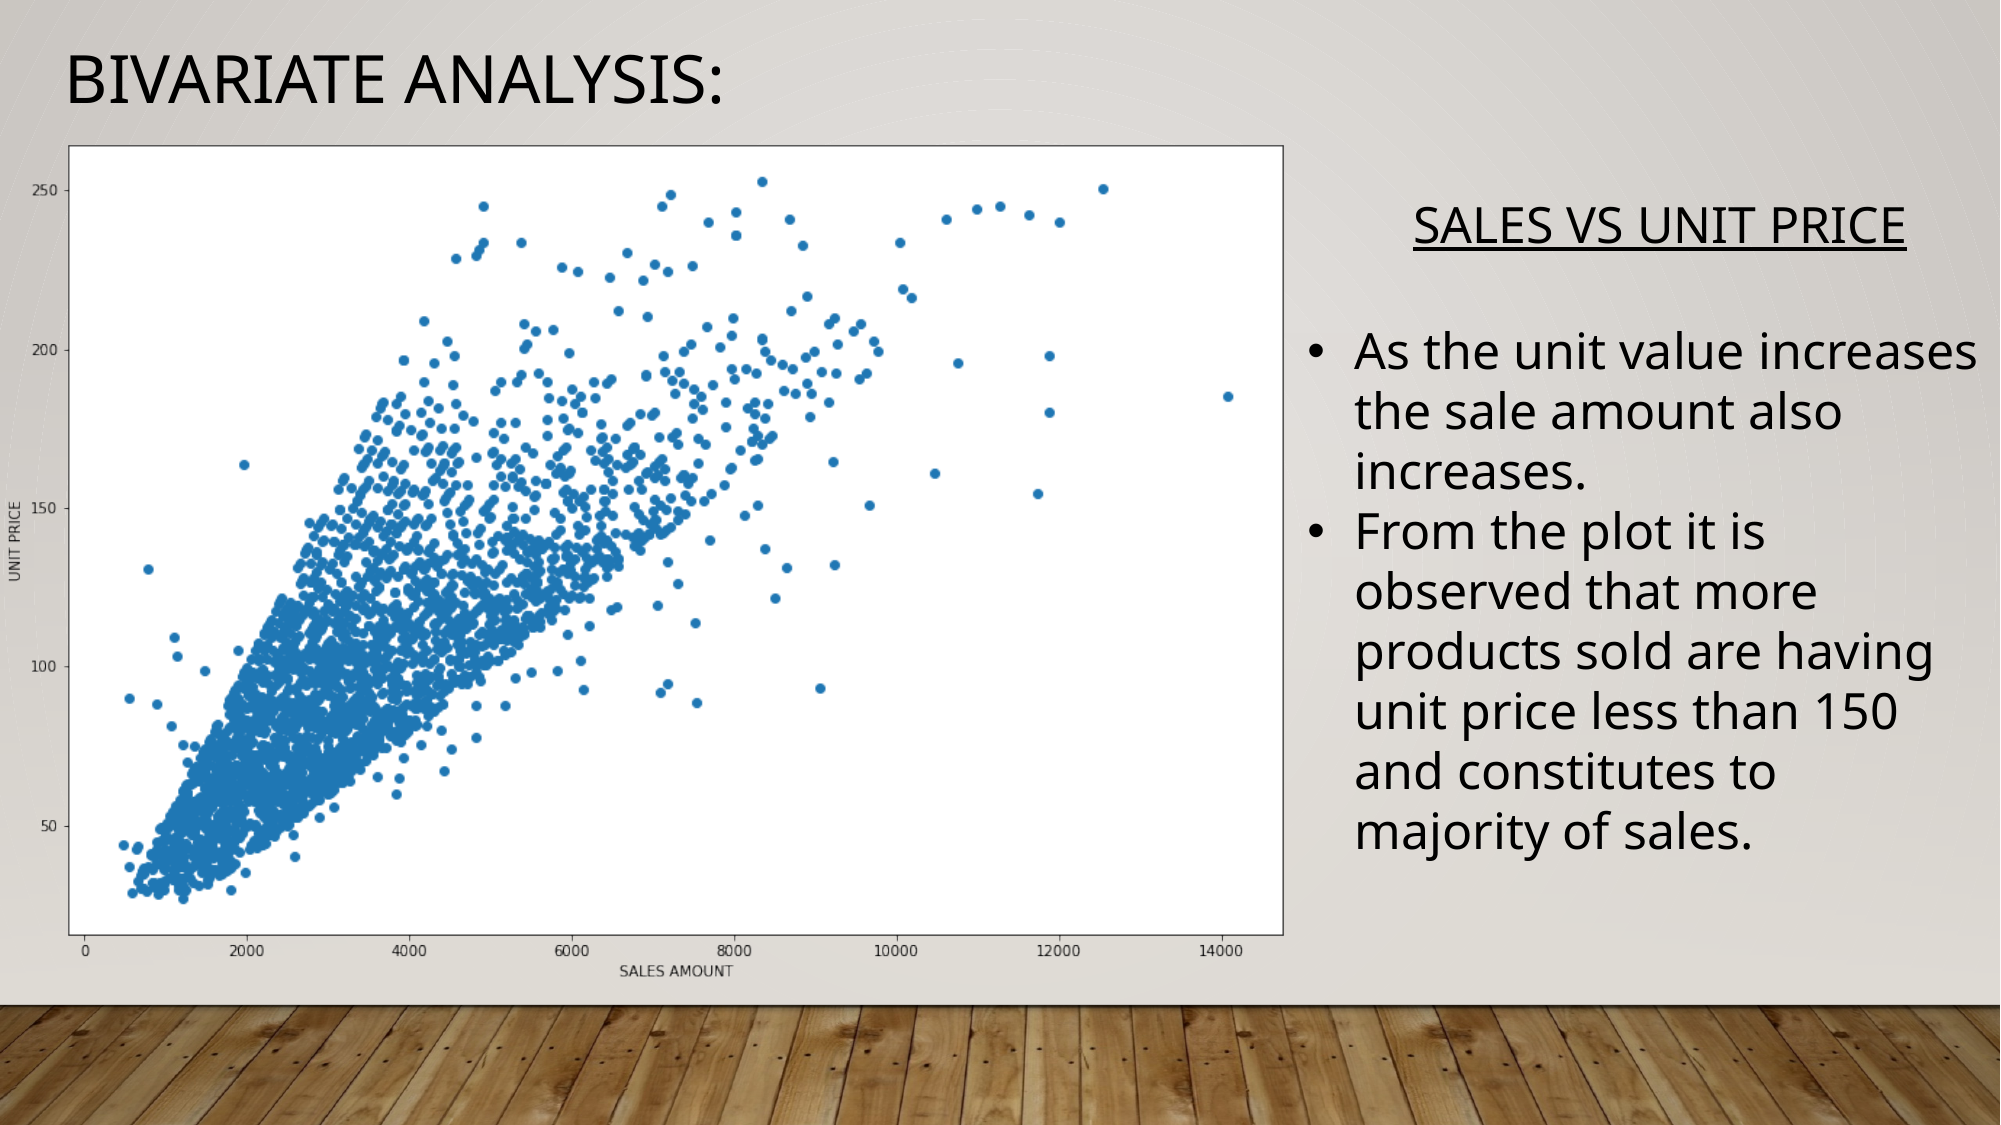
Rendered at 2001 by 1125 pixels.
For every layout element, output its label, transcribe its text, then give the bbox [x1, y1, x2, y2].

text_box SALES VS UNIT PRICE [1398, 185, 2000, 261]
text_box BIVARIATE ANALYSIS: [50, 28, 962, 124]
picture [0, 134, 1294, 990]
text_box As the unit value increases the sale amount also increases. From the plot it is observed that more products sold are having unit price less than 150 and constitutes to majority of sales. [1294, 312, 2000, 868]
picture [0, 1005, 2000, 1125]
